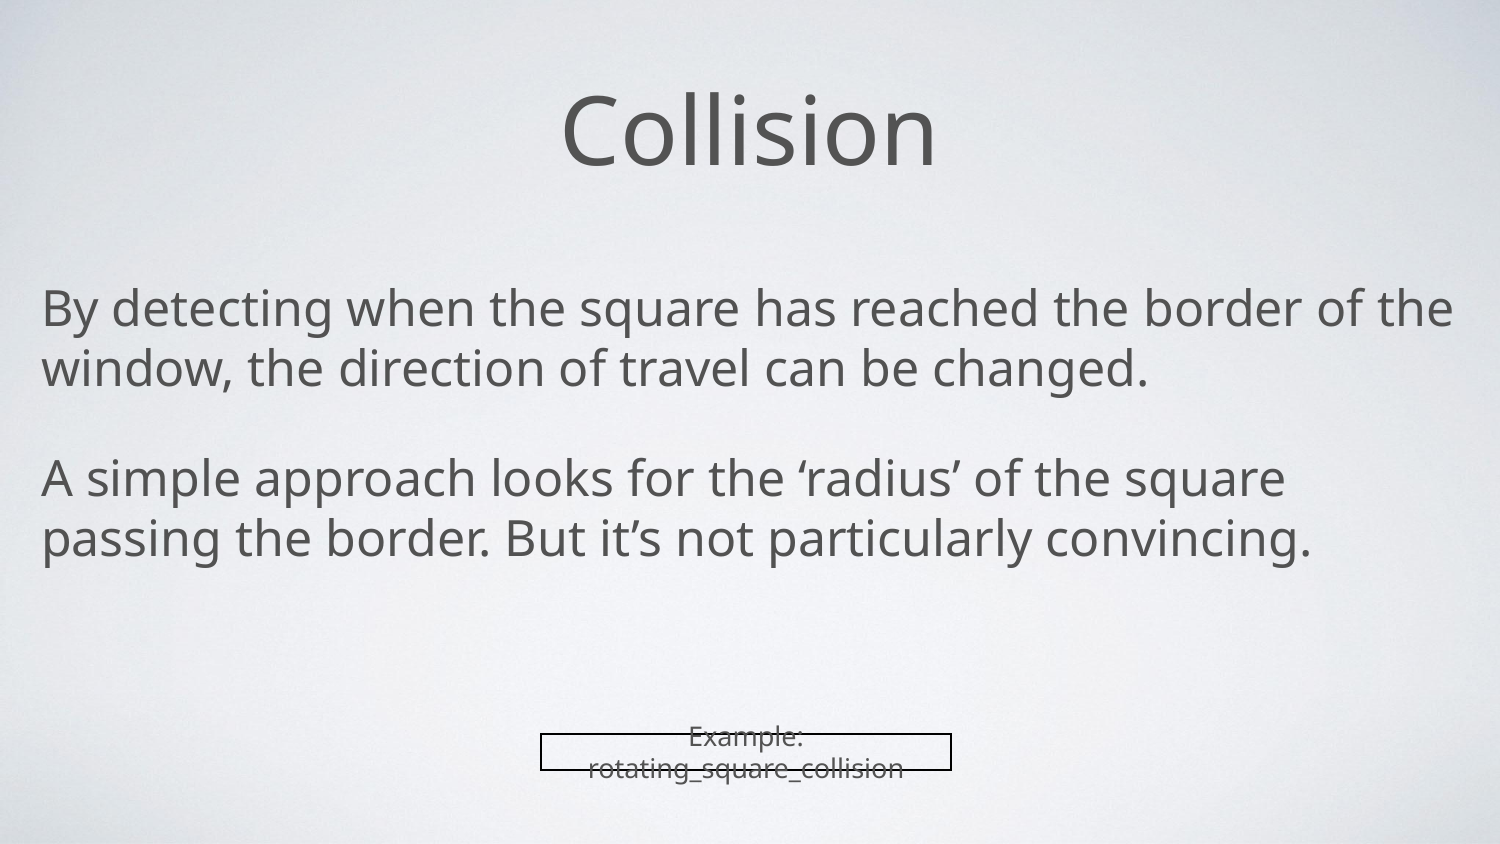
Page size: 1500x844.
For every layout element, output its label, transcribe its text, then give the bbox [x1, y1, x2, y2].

picture [0, 0, 1500, 844]
text_box Example: rotating_square_collision [541, 733, 951, 771]
title Collision [41, 21, 1459, 233]
list By detecting when the square has reached the border of the window, the direction of travel can be changed. A simple approach looks for the ‘radius’ of the square passing the border. But it’s not particularly convincing. [41, 276, 1459, 692]
